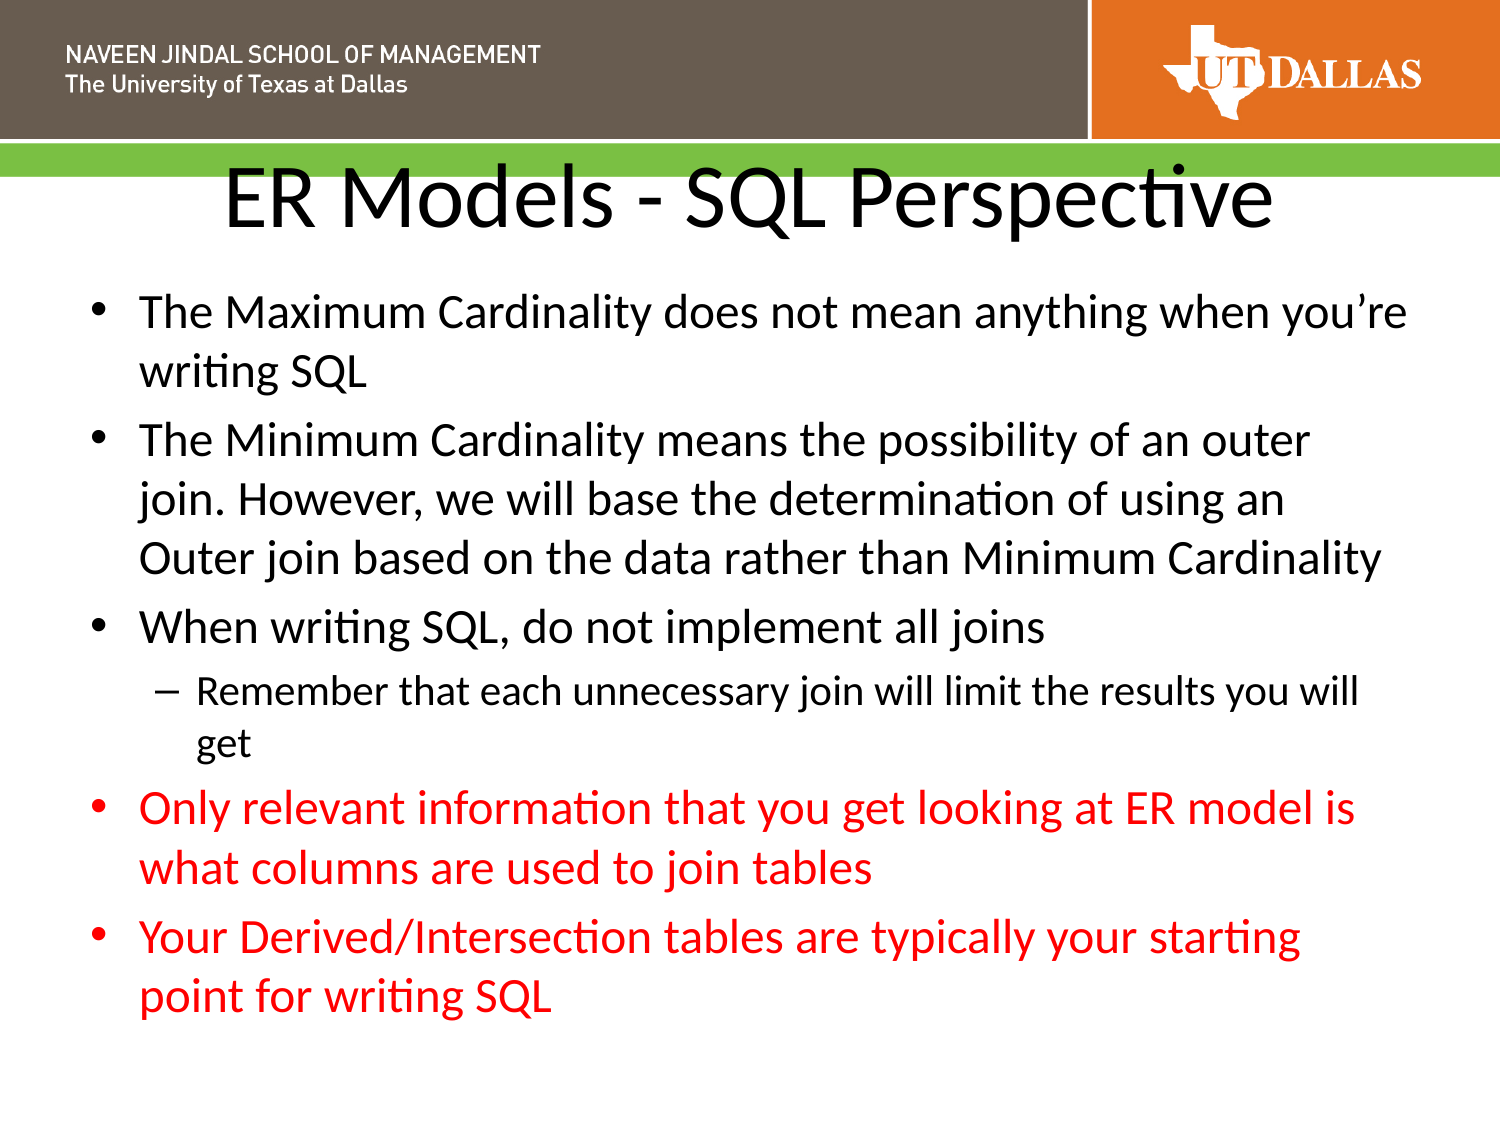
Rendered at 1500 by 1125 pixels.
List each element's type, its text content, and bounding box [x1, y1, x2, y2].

title ER Models - SQL Perspective [75, 96, 1425, 271]
list The Maximum Cardinality does not mean anything when you’re writing SQL The Minimum Cardinality means the possibility of an outer join. However, we will base the determination of using an Outer join based on the data rather than Minimum Cardinality When writing SQL, do not implement all joins Remember that each unnecessary join will limit the results you will get Only relevant information that you get looking at ER model is what columns are used to join tables Your Derived/Intersection tables are typically your starting point for writing SQL [75, 271, 1425, 1044]
picture [0, 0, 1500, 1125]
